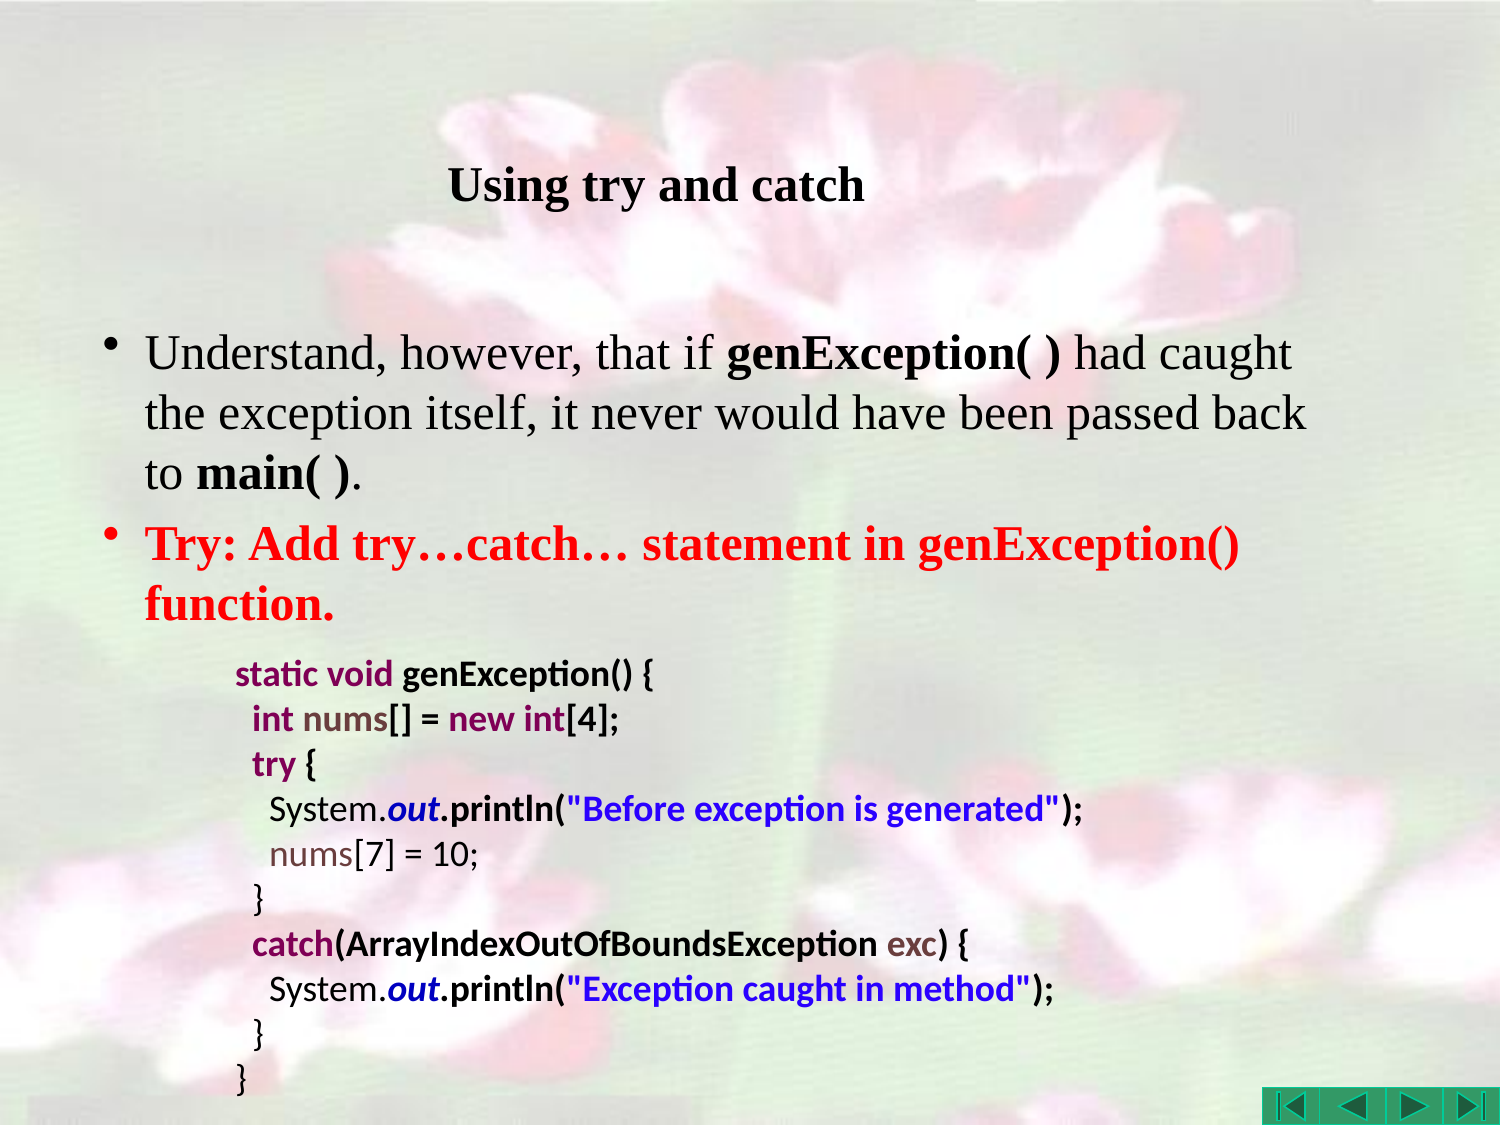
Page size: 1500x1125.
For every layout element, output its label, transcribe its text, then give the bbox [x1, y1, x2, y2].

picture [0, 0, 1500, 1125]
list Understand, however, that if genException( ) had caught the exception itself, it never would have been passed back to main( ). Try: Add try…catch… statement in genException() function. [87, 312, 1363, 642]
title Using try and catch [112, 125, 1200, 238]
text_box static void genException() { int nums[] = new int[4]; try { System.out.println("Before exception is generated"); nums[7] = 10; } catch(ArrayIndexOutOfBoundsException exc) { System.out.println("Exception caught in method"); } } [220, 641, 1244, 1107]
